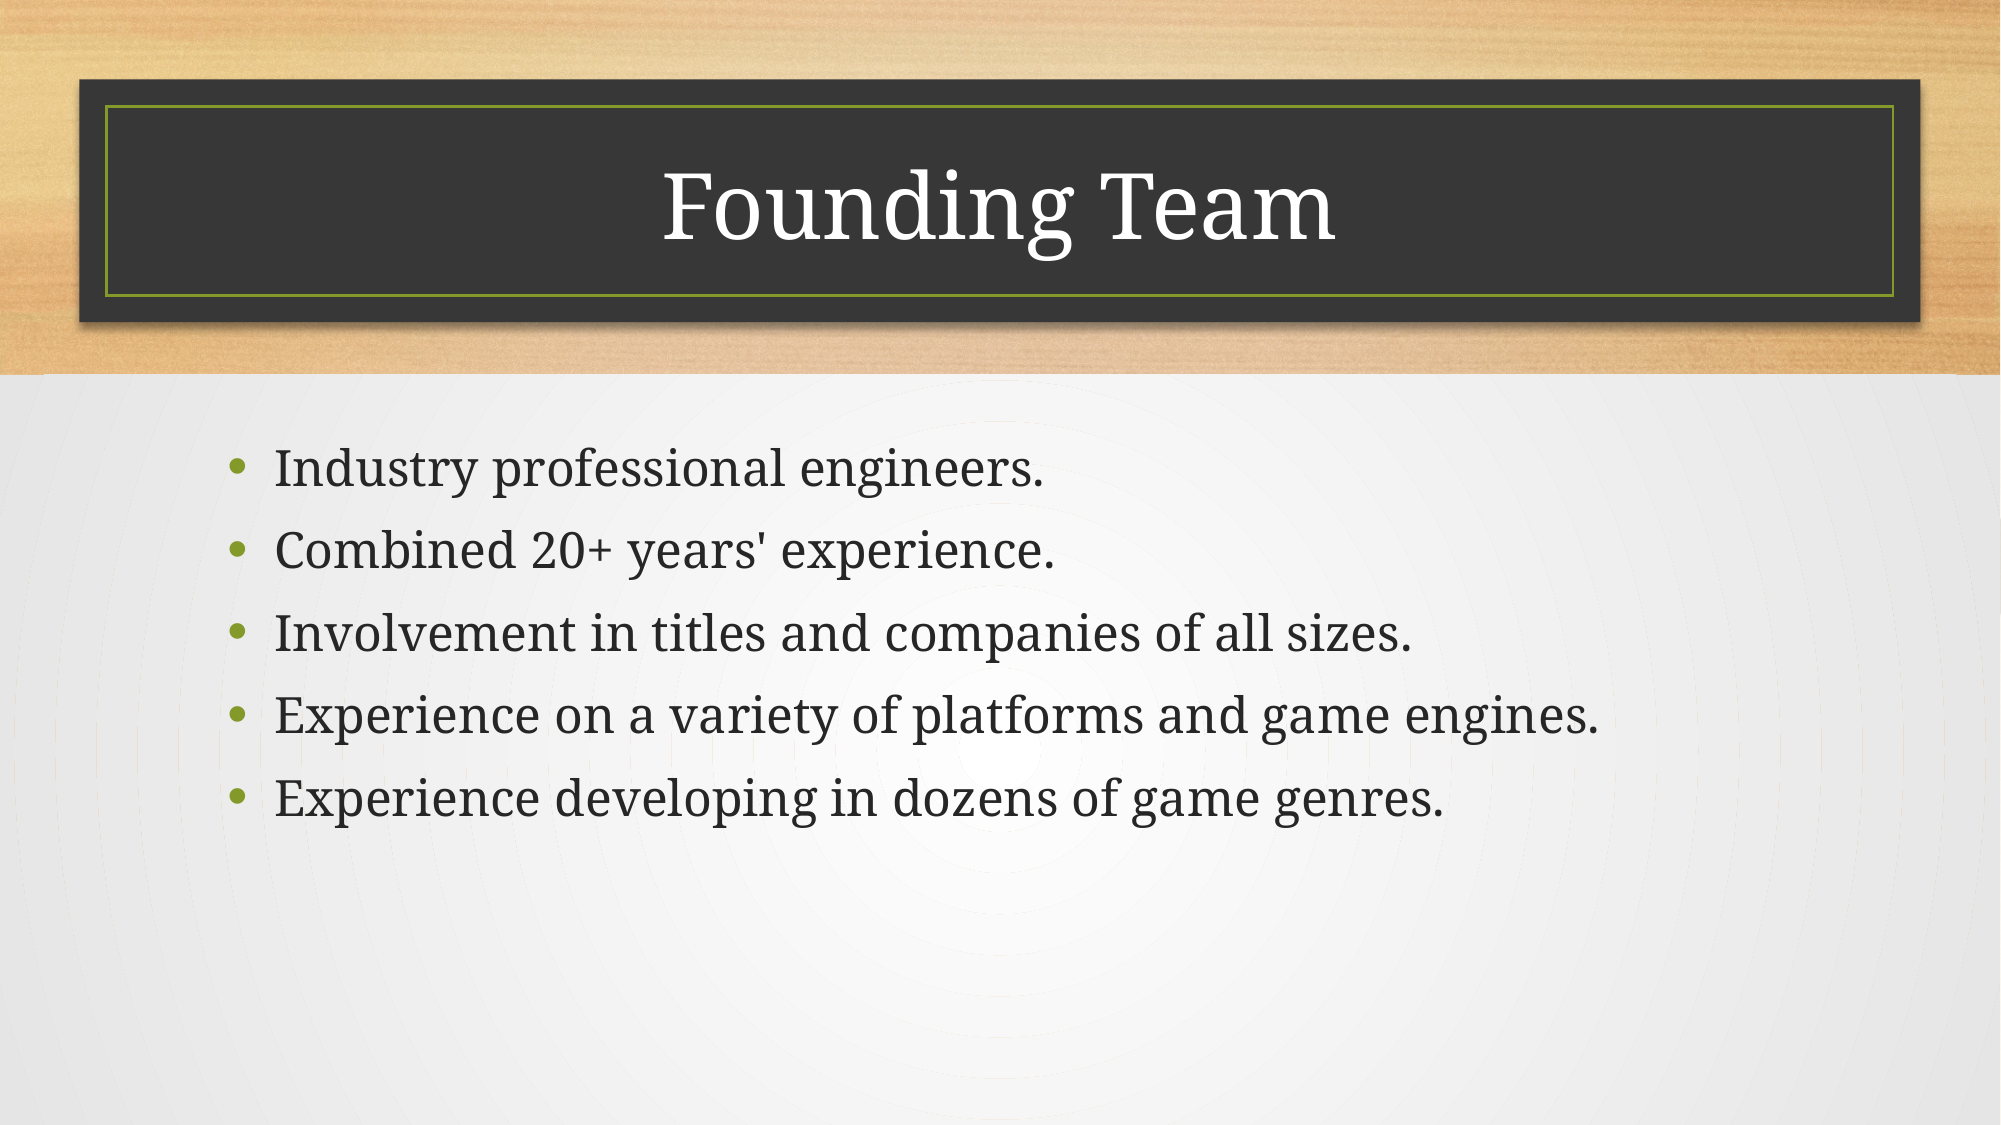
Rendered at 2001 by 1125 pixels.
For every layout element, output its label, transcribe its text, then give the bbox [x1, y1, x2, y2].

text_box [106, 106, 1894, 296]
text_box [0, 374, 2000, 1125]
text_box [78, 78, 1922, 323]
list Industry professional engineers. Combined 20+ years' experience. Involvement in titles and companies of all sizes. Experience on a variety of platforms and game engines. Experience developing in dozens of game genres. [212, 428, 1788, 964]
text_box [0, 0, 2000, 374]
